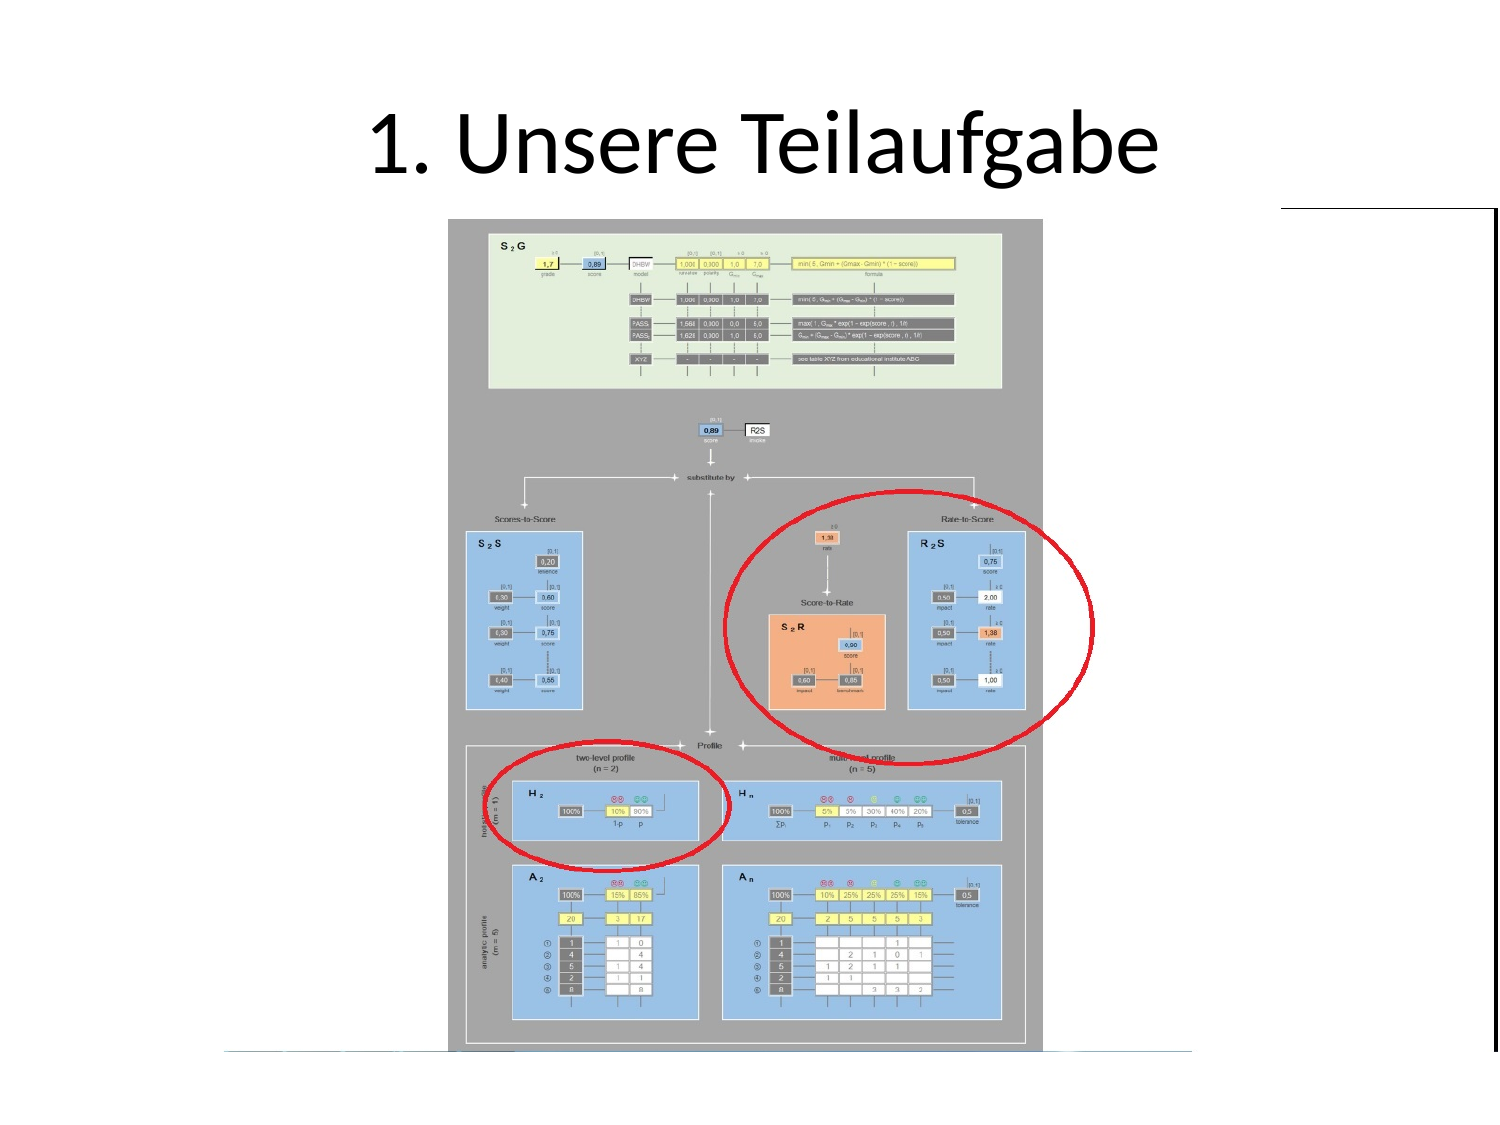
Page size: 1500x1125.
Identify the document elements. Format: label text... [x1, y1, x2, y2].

picture [0, 207, 1498, 1053]
text_box 1. Unsere Teilaufgabe [88, 42, 1439, 206]
